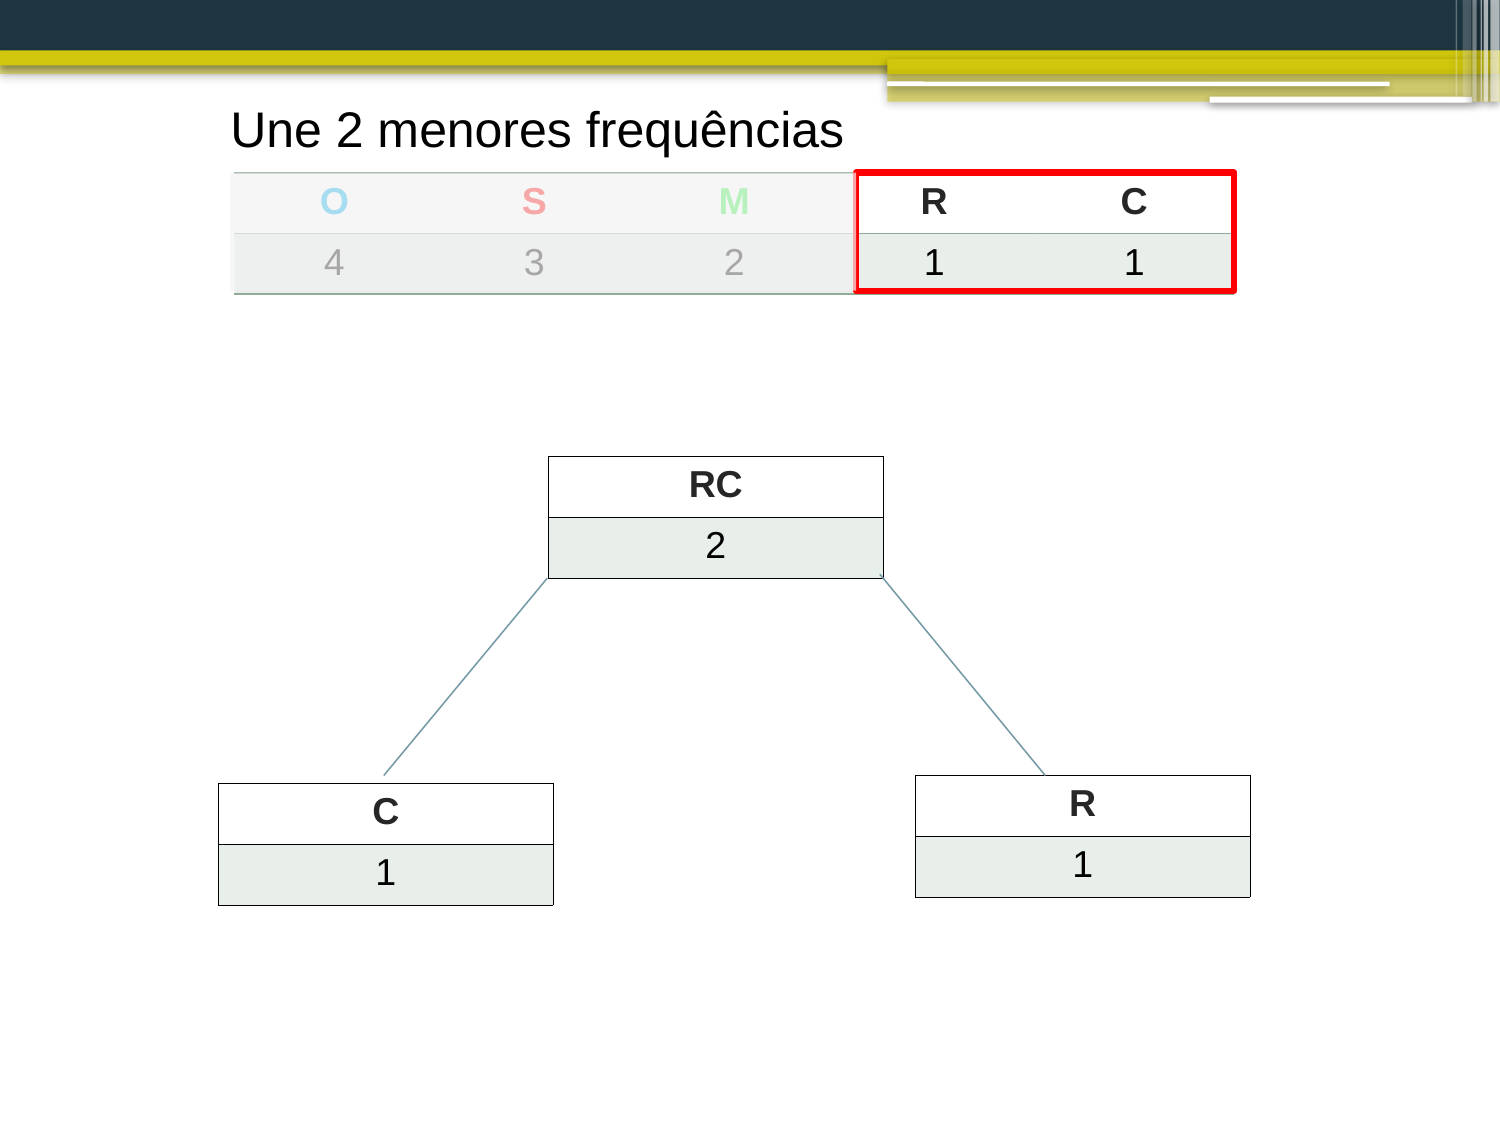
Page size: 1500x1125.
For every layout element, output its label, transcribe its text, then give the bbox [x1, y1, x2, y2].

table_cell 2 [549, 518, 883, 578]
table_header R [916, 776, 1250, 836]
text_box [229, 171, 858, 292]
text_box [383, 578, 548, 776]
table_cell 1 [219, 845, 553, 905]
text_box [858, 171, 1236, 292]
table_header C [219, 784, 553, 844]
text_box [879, 573, 1046, 776]
table_cell 1 [916, 837, 1250, 897]
table_header RC [549, 457, 883, 517]
text_box Une 2 menores frequências [64, 89, 1010, 165]
